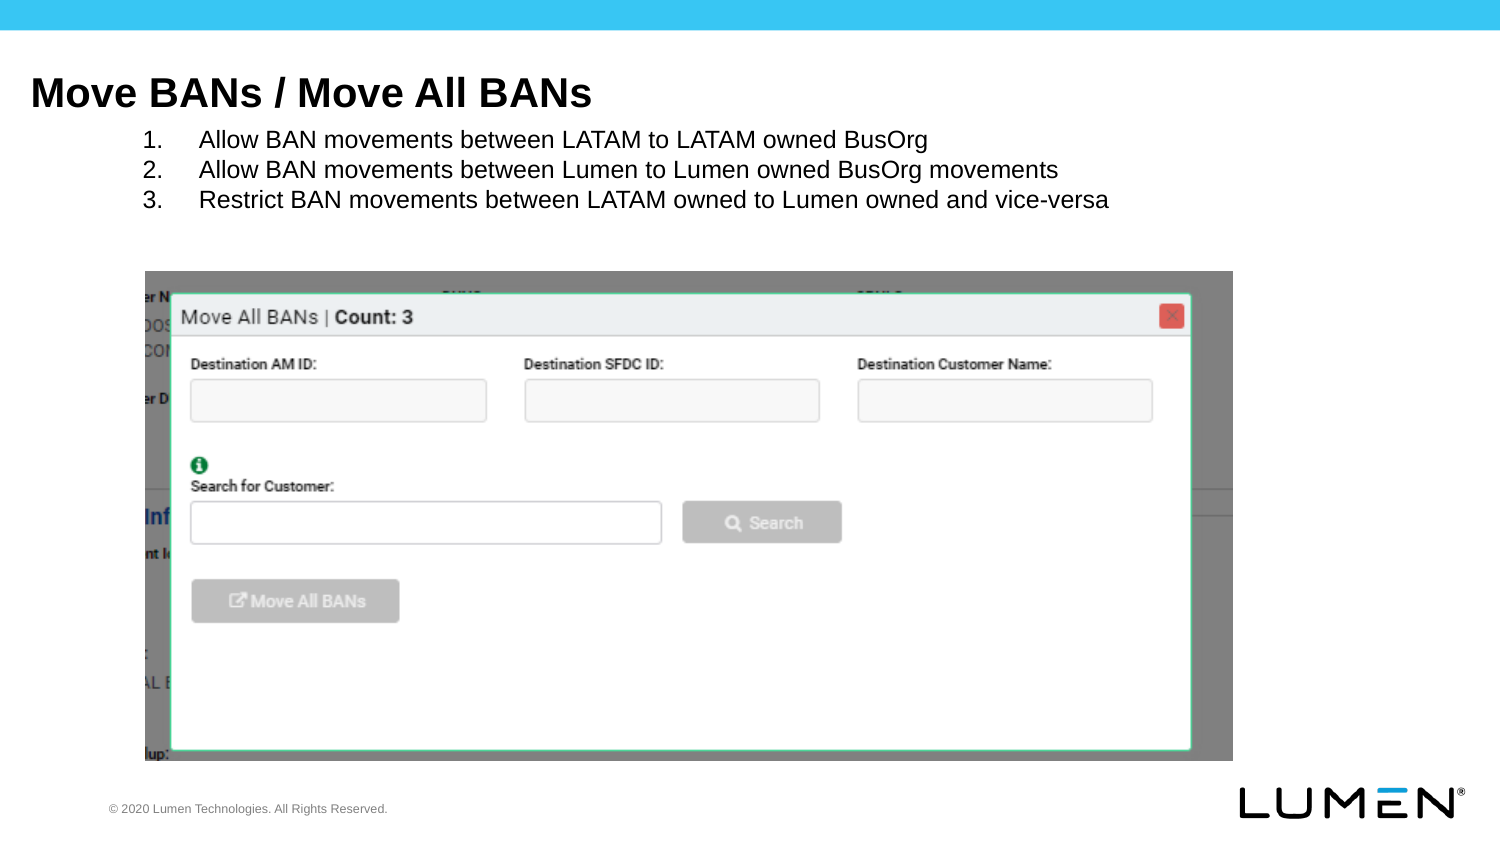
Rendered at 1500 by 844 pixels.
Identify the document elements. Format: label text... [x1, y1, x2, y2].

text_box Allow BAN movements between LATAM to LATAM owned BusOrg Allow BAN movements between Lumen to Lumen owned BusOrg movements Restrict BAN movements between LATAM owned to Lumen owned and vice-versa [127, 127, 1199, 221]
picture [1220, 767, 1484, 838]
text_box Move BANs / Move All BANs [15, 30, 766, 124]
picture [145, 271, 1233, 761]
